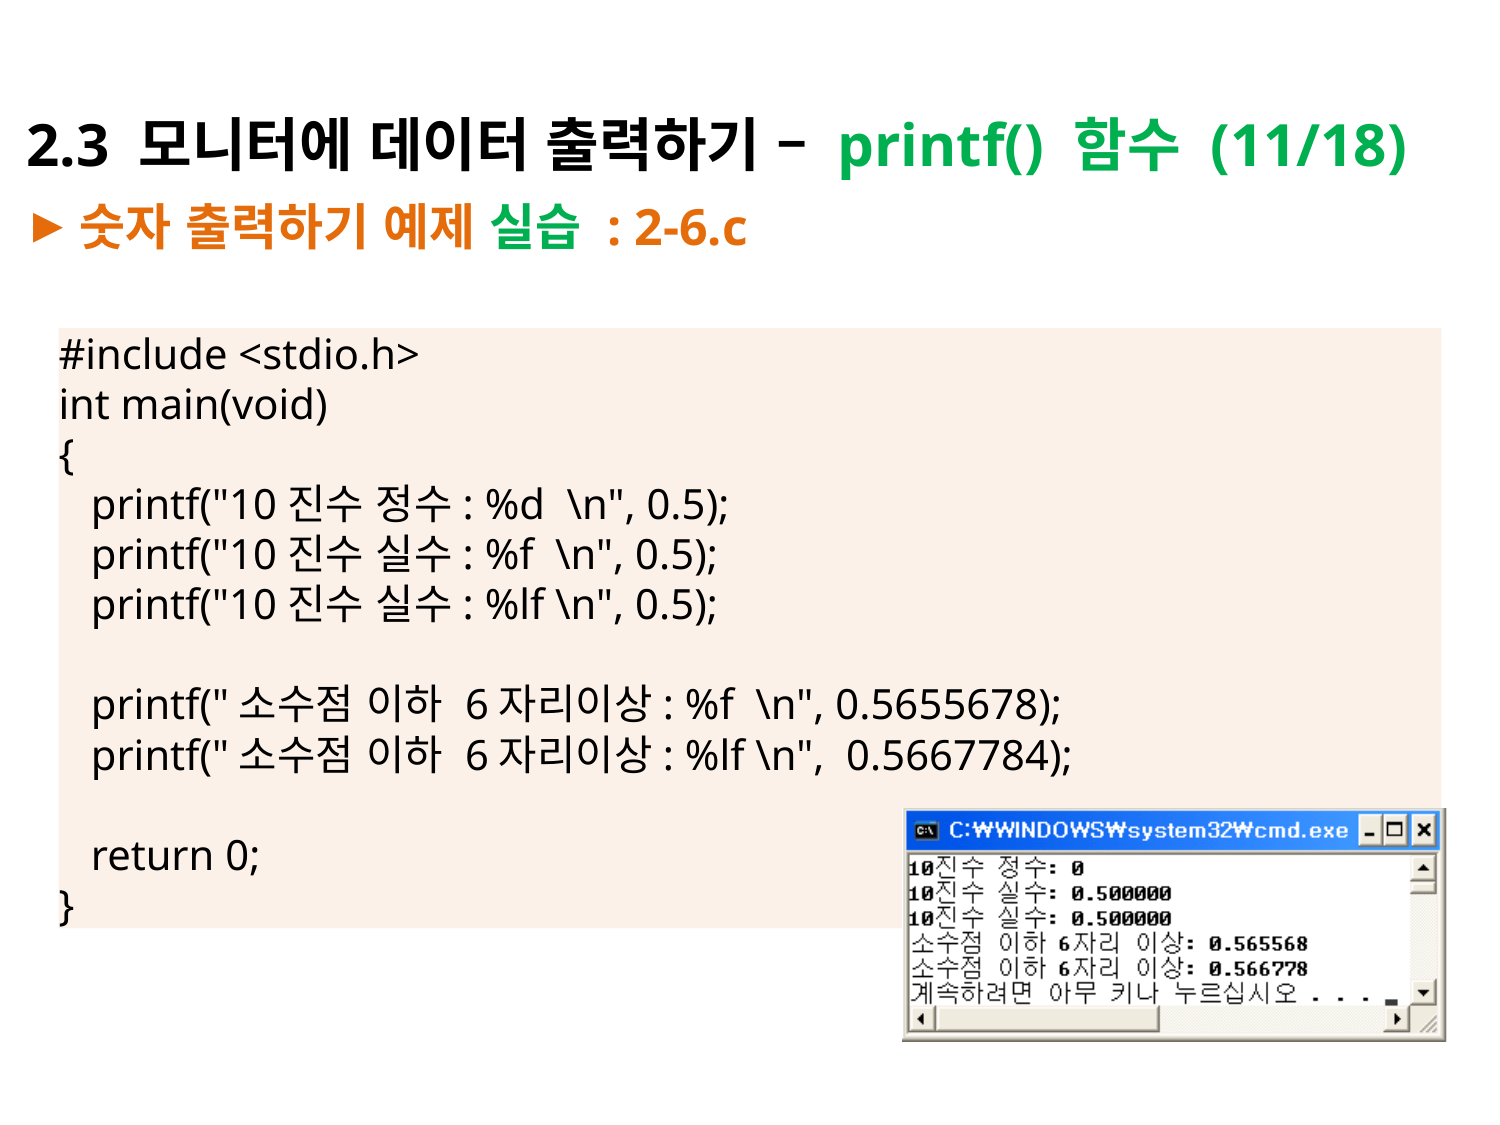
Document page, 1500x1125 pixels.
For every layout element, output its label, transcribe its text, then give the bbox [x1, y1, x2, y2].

list 숫자 출력하기 예제 실습 : 2-6.c [8, 187, 1500, 622]
picture [902, 808, 1448, 1042]
title 2.3 모니터에 데이터 출력하기 – printf() 함수 (11/18) [11, 107, 1500, 178]
text_box #include <stdio.h> int main(void) { printf("10진수 정수: %d \n", 0.5); printf("10진수 실수: %f \n", 0.5); printf("10진수 실수: %lf \n", 0.5); printf("소수점 이하 6자리이상: %f \n", 0.5655678); printf("소수점 이하 6자리이상: %lf \n", 0.5667784); return 0; } [58, 328, 1442, 929]
